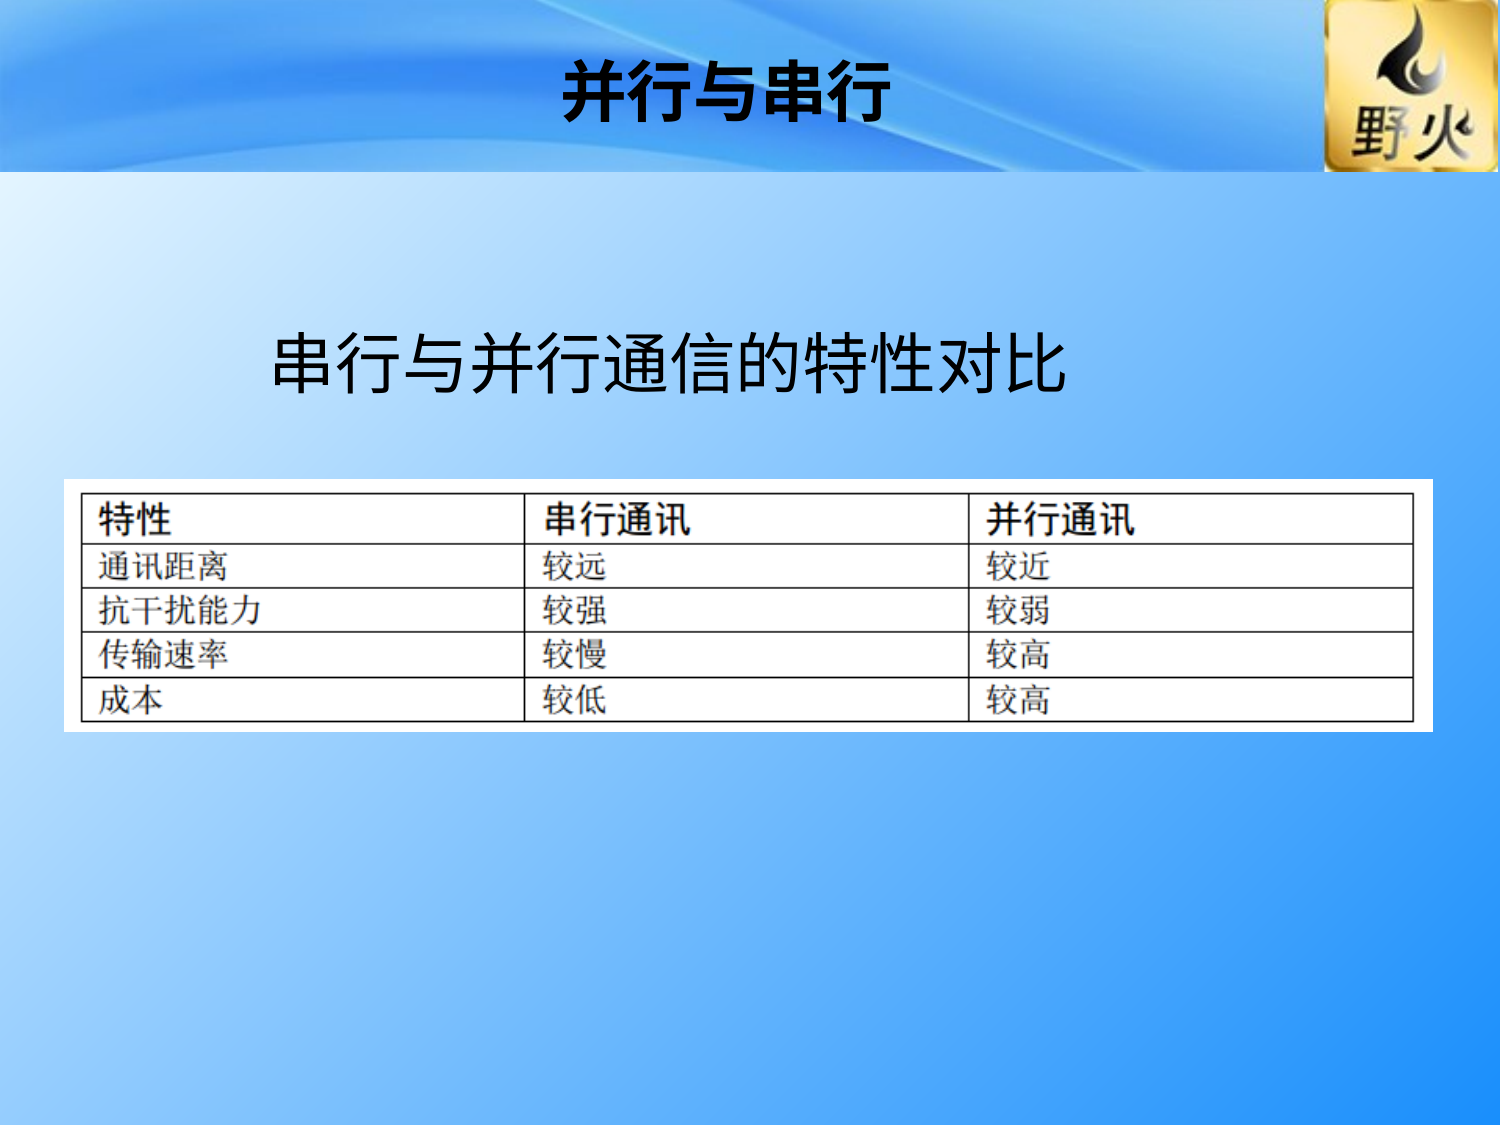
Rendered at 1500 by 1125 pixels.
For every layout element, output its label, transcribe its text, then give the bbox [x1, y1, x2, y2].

picture [64, 479, 1433, 732]
picture [0, 0, 1498, 172]
text_box 串行与并行通信的特性对比 [254, 314, 1093, 410]
